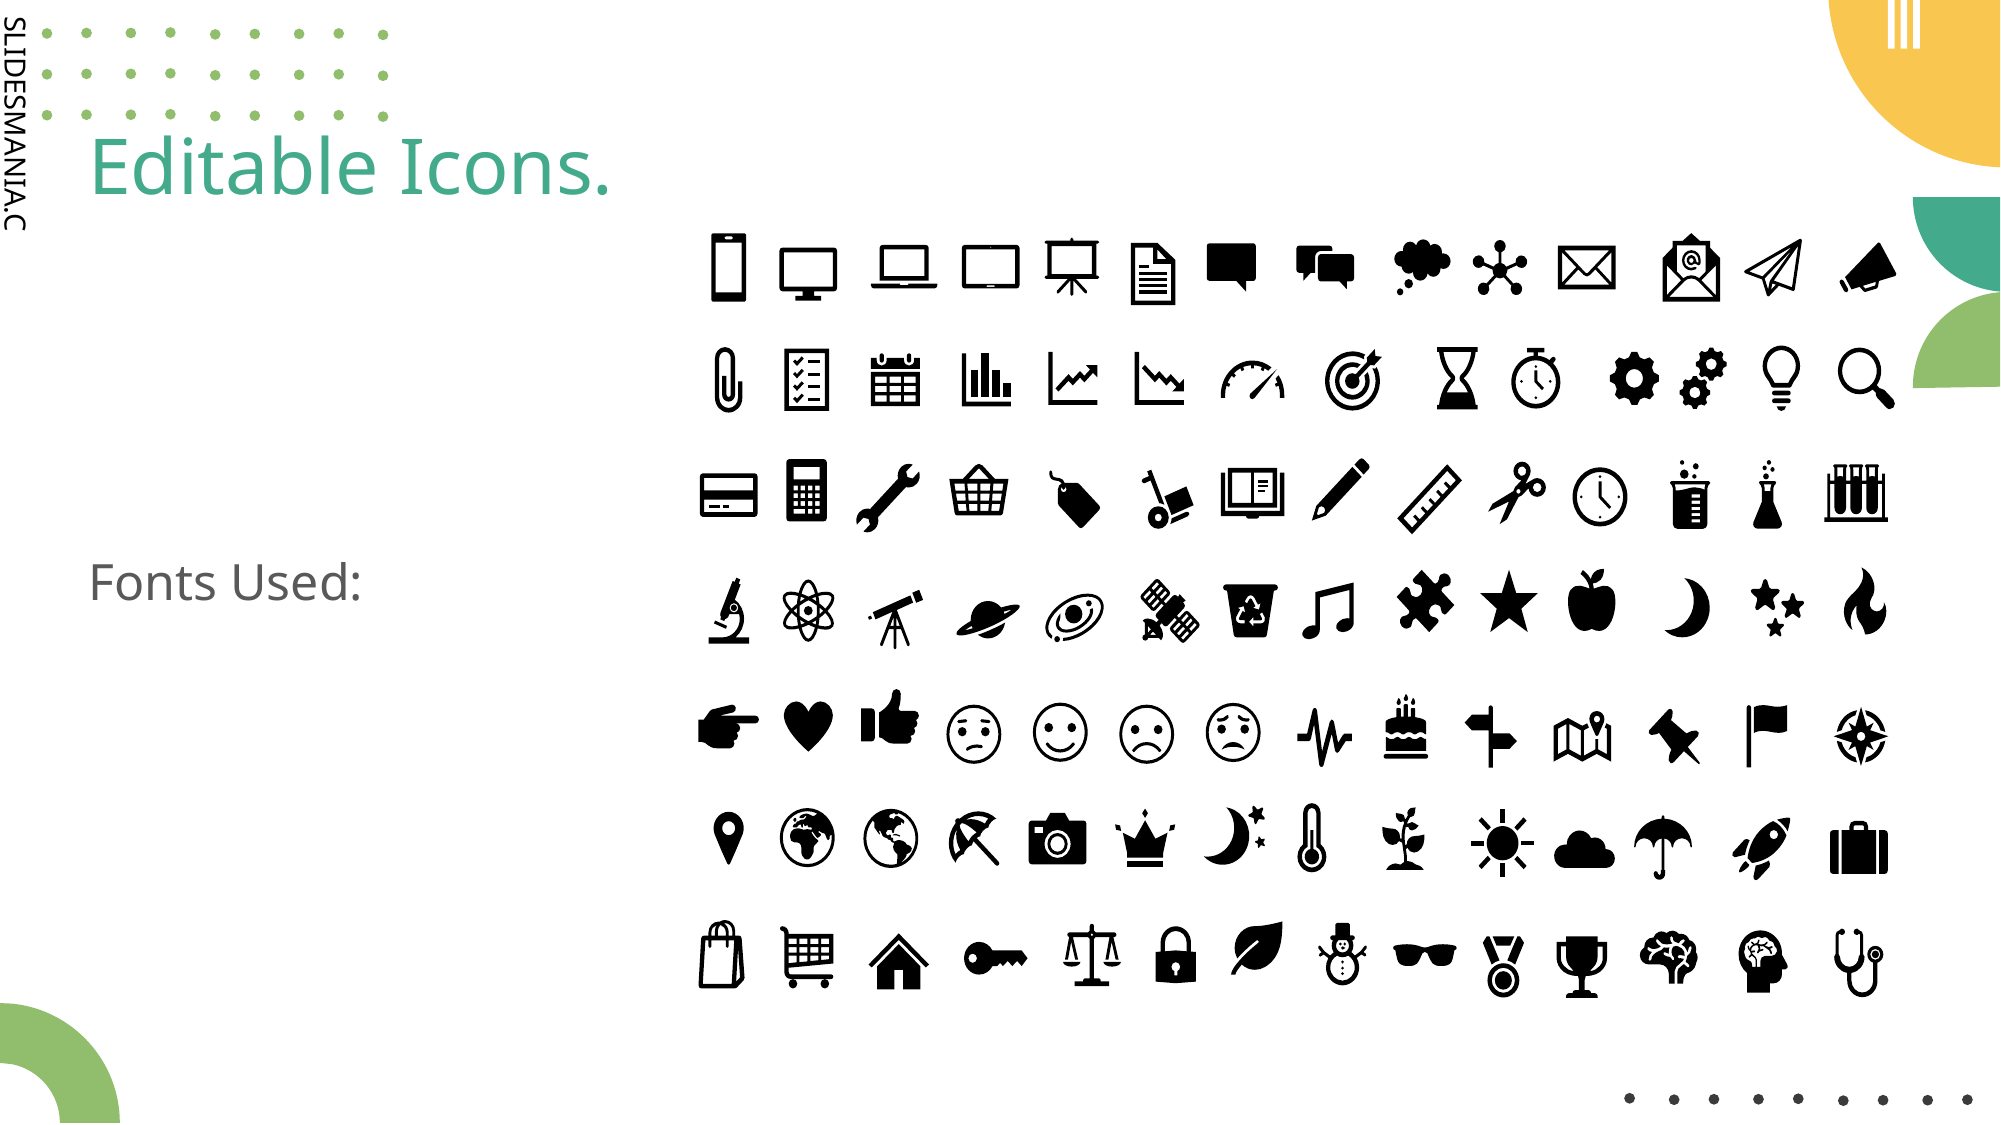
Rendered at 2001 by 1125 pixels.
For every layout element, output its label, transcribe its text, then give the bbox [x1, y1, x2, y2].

text_box [1206, 243, 1256, 292]
text_box [1556, 936, 1608, 998]
text_box [1664, 578, 1710, 638]
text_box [1203, 805, 1266, 866]
text_box [1044, 237, 1100, 296]
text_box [860, 688, 920, 744]
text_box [1746, 704, 1788, 768]
text_box [1393, 944, 1457, 966]
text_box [1130, 242, 1176, 306]
text_box [1464, 705, 1517, 759]
text_box [1231, 921, 1283, 975]
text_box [1114, 808, 1176, 868]
text_box [1397, 464, 1462, 535]
text_box [714, 347, 743, 413]
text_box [1662, 232, 1721, 302]
text_box [1472, 240, 1528, 295]
subtitle Fonts Used: [68, 521, 587, 630]
text_box [1480, 569, 1538, 633]
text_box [1482, 936, 1525, 998]
text_box [698, 920, 745, 989]
text_box [1639, 930, 1698, 984]
text_box [1382, 807, 1425, 870]
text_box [1833, 706, 1889, 767]
text_box [1824, 464, 1888, 522]
text_box [1302, 582, 1354, 640]
text_box [1049, 470, 1101, 529]
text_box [1032, 702, 1088, 763]
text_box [1048, 351, 1098, 405]
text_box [1829, 820, 1888, 875]
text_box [870, 244, 938, 289]
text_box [1295, 802, 1328, 873]
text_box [1509, 347, 1564, 409]
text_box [1572, 467, 1628, 527]
text_box [1140, 578, 1200, 643]
text_box [1837, 347, 1895, 410]
text_box [1554, 830, 1615, 868]
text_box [1750, 578, 1805, 637]
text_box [1833, 928, 1884, 998]
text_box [1752, 459, 1783, 529]
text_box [1383, 693, 1429, 759]
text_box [1553, 710, 1612, 762]
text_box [1839, 242, 1898, 293]
text_box [1557, 245, 1616, 290]
text_box [1396, 569, 1455, 633]
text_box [1443, 761, 1535, 878]
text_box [1317, 922, 1368, 986]
text_box [1223, 584, 1278, 638]
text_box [779, 807, 835, 868]
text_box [708, 577, 750, 644]
text_box [1744, 238, 1802, 297]
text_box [961, 353, 1012, 407]
text_box [1297, 707, 1352, 767]
text_box [1609, 351, 1659, 405]
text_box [1295, 245, 1355, 290]
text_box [870, 353, 921, 407]
text_box [1843, 567, 1887, 635]
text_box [1730, 817, 1792, 881]
text_box [1738, 930, 1788, 993]
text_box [781, 579, 836, 643]
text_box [955, 600, 1022, 639]
text_box [1634, 815, 1692, 880]
text_box [779, 247, 838, 301]
text_box [948, 811, 1000, 866]
text_box [713, 811, 744, 865]
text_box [1134, 351, 1185, 405]
text_box [961, 244, 1020, 289]
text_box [1141, 469, 1194, 530]
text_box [1220, 467, 1285, 519]
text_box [946, 704, 1002, 765]
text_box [1028, 812, 1087, 865]
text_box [868, 933, 930, 990]
text_box [1437, 347, 1478, 410]
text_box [1119, 704, 1175, 765]
text_box [1155, 926, 1196, 984]
text_box [786, 459, 827, 522]
text_box [1568, 568, 1616, 631]
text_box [863, 808, 919, 869]
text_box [699, 473, 758, 518]
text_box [1762, 345, 1801, 412]
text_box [1394, 239, 1451, 296]
text_box [949, 463, 1009, 516]
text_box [1311, 458, 1371, 521]
text_box [856, 463, 920, 533]
text_box [1648, 708, 1700, 765]
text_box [1324, 348, 1383, 411]
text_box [1205, 702, 1261, 763]
title Editable Icons. [68, 97, 1932, 223]
text_box [783, 701, 833, 752]
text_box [1041, 593, 1105, 643]
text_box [779, 925, 834, 989]
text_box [867, 589, 924, 650]
text_box [711, 233, 747, 302]
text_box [1062, 923, 1122, 987]
text_box [1488, 461, 1546, 525]
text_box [1679, 347, 1727, 410]
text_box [784, 348, 830, 412]
text_box [964, 941, 1028, 975]
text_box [1669, 459, 1711, 530]
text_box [1220, 360, 1285, 400]
text_box [698, 704, 759, 749]
